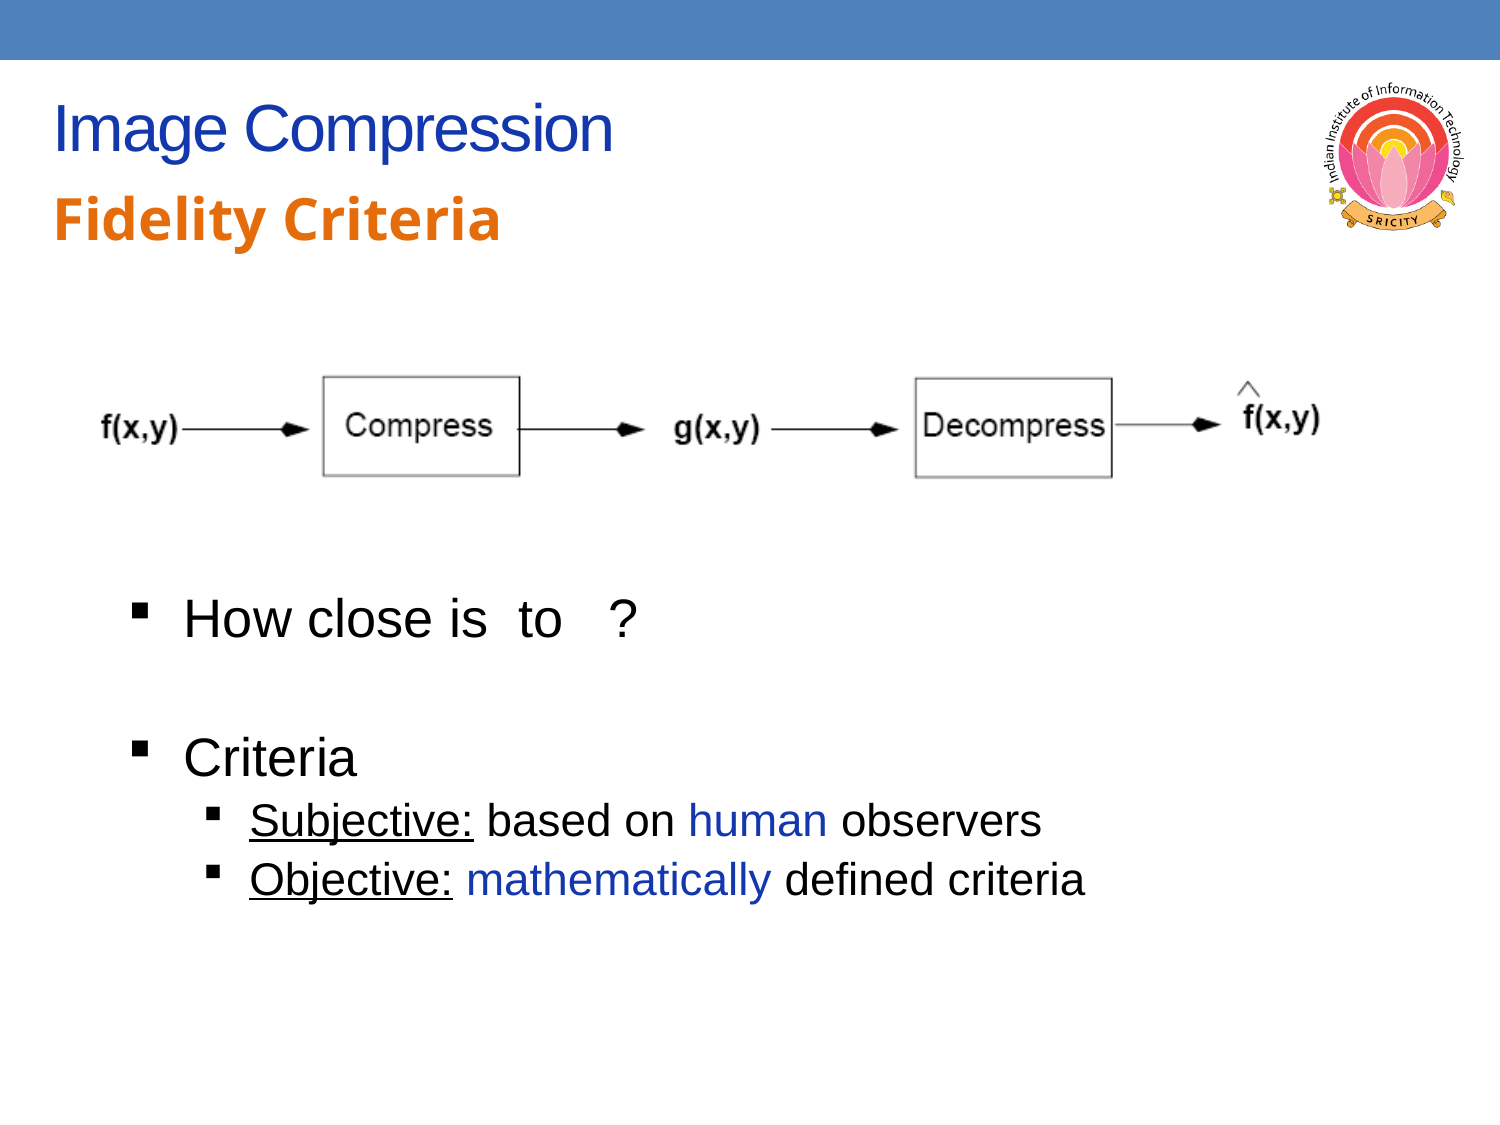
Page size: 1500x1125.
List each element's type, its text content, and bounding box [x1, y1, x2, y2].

text_box [62, 460, 1413, 875]
text_box Fidelity Criteria [37, 174, 1446, 460]
picture [1312, 74, 1476, 238]
title Image Compression [37, 75, 1310, 174]
picture [87, 349, 1345, 501]
